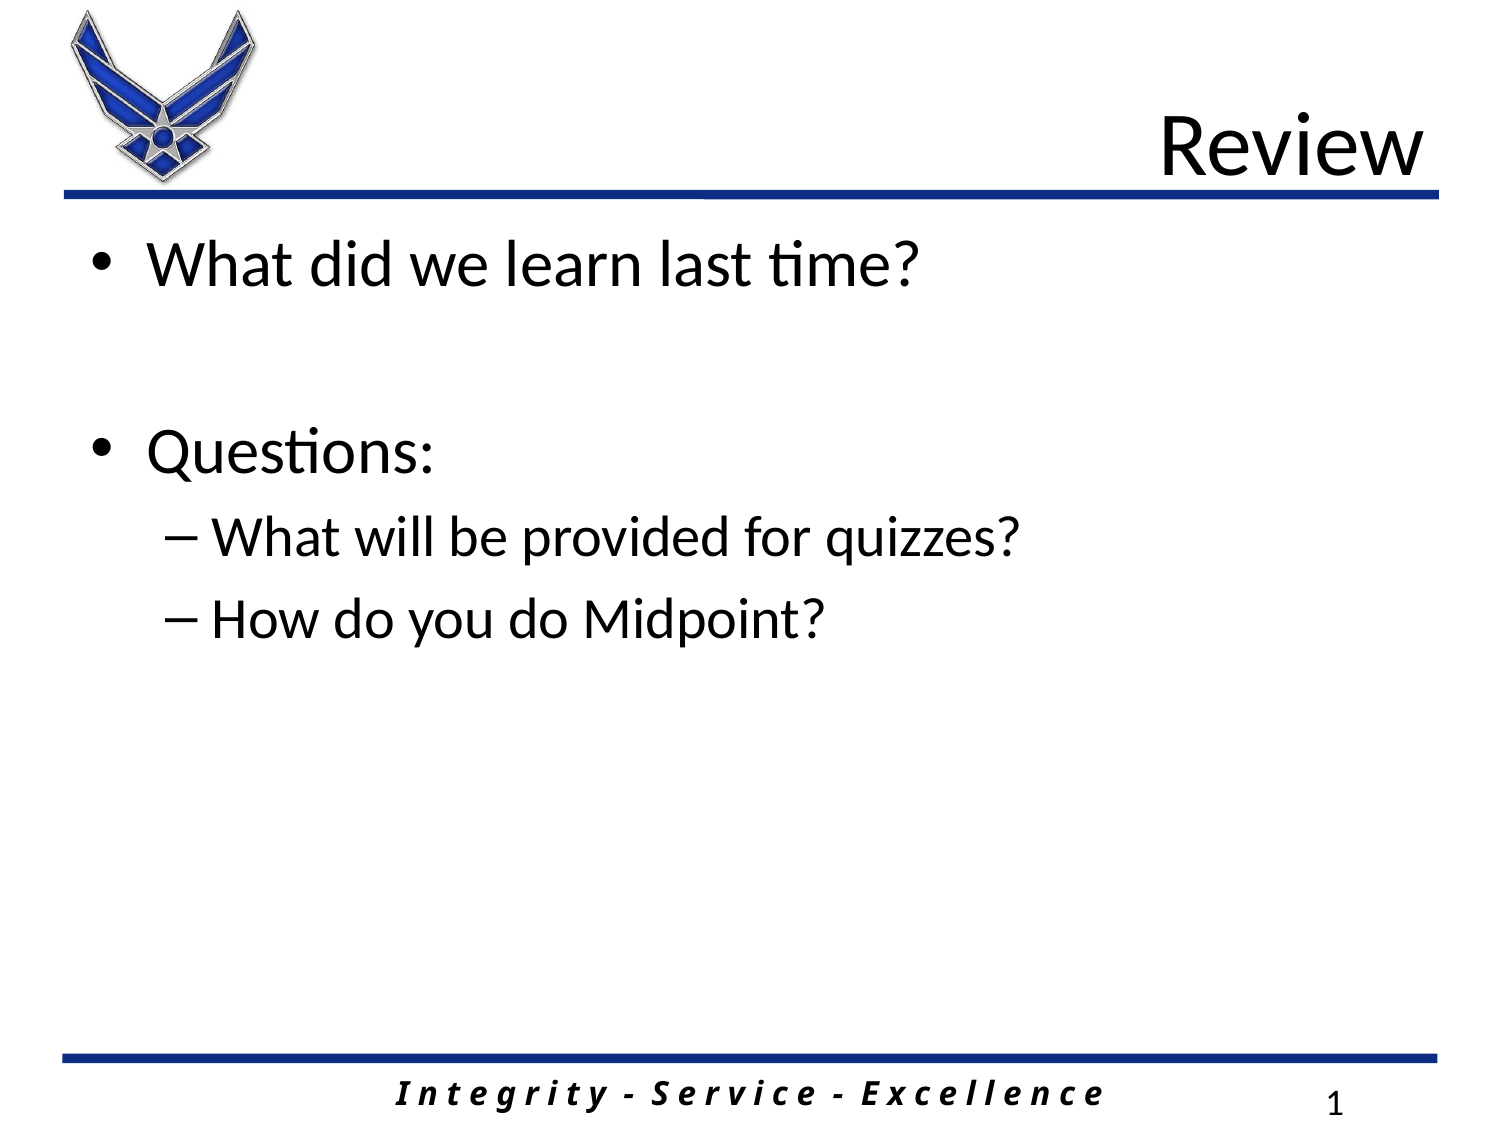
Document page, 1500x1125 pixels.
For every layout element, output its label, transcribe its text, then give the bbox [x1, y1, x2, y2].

title Review [270, 45, 1440, 233]
picture [65, 5, 261, 188]
list What did we learn last time? Questions: What will be provided for quizzes? How do you do Midpoint? [75, 212, 1425, 1005]
slide_number 1 [1310, 1070, 1498, 1121]
